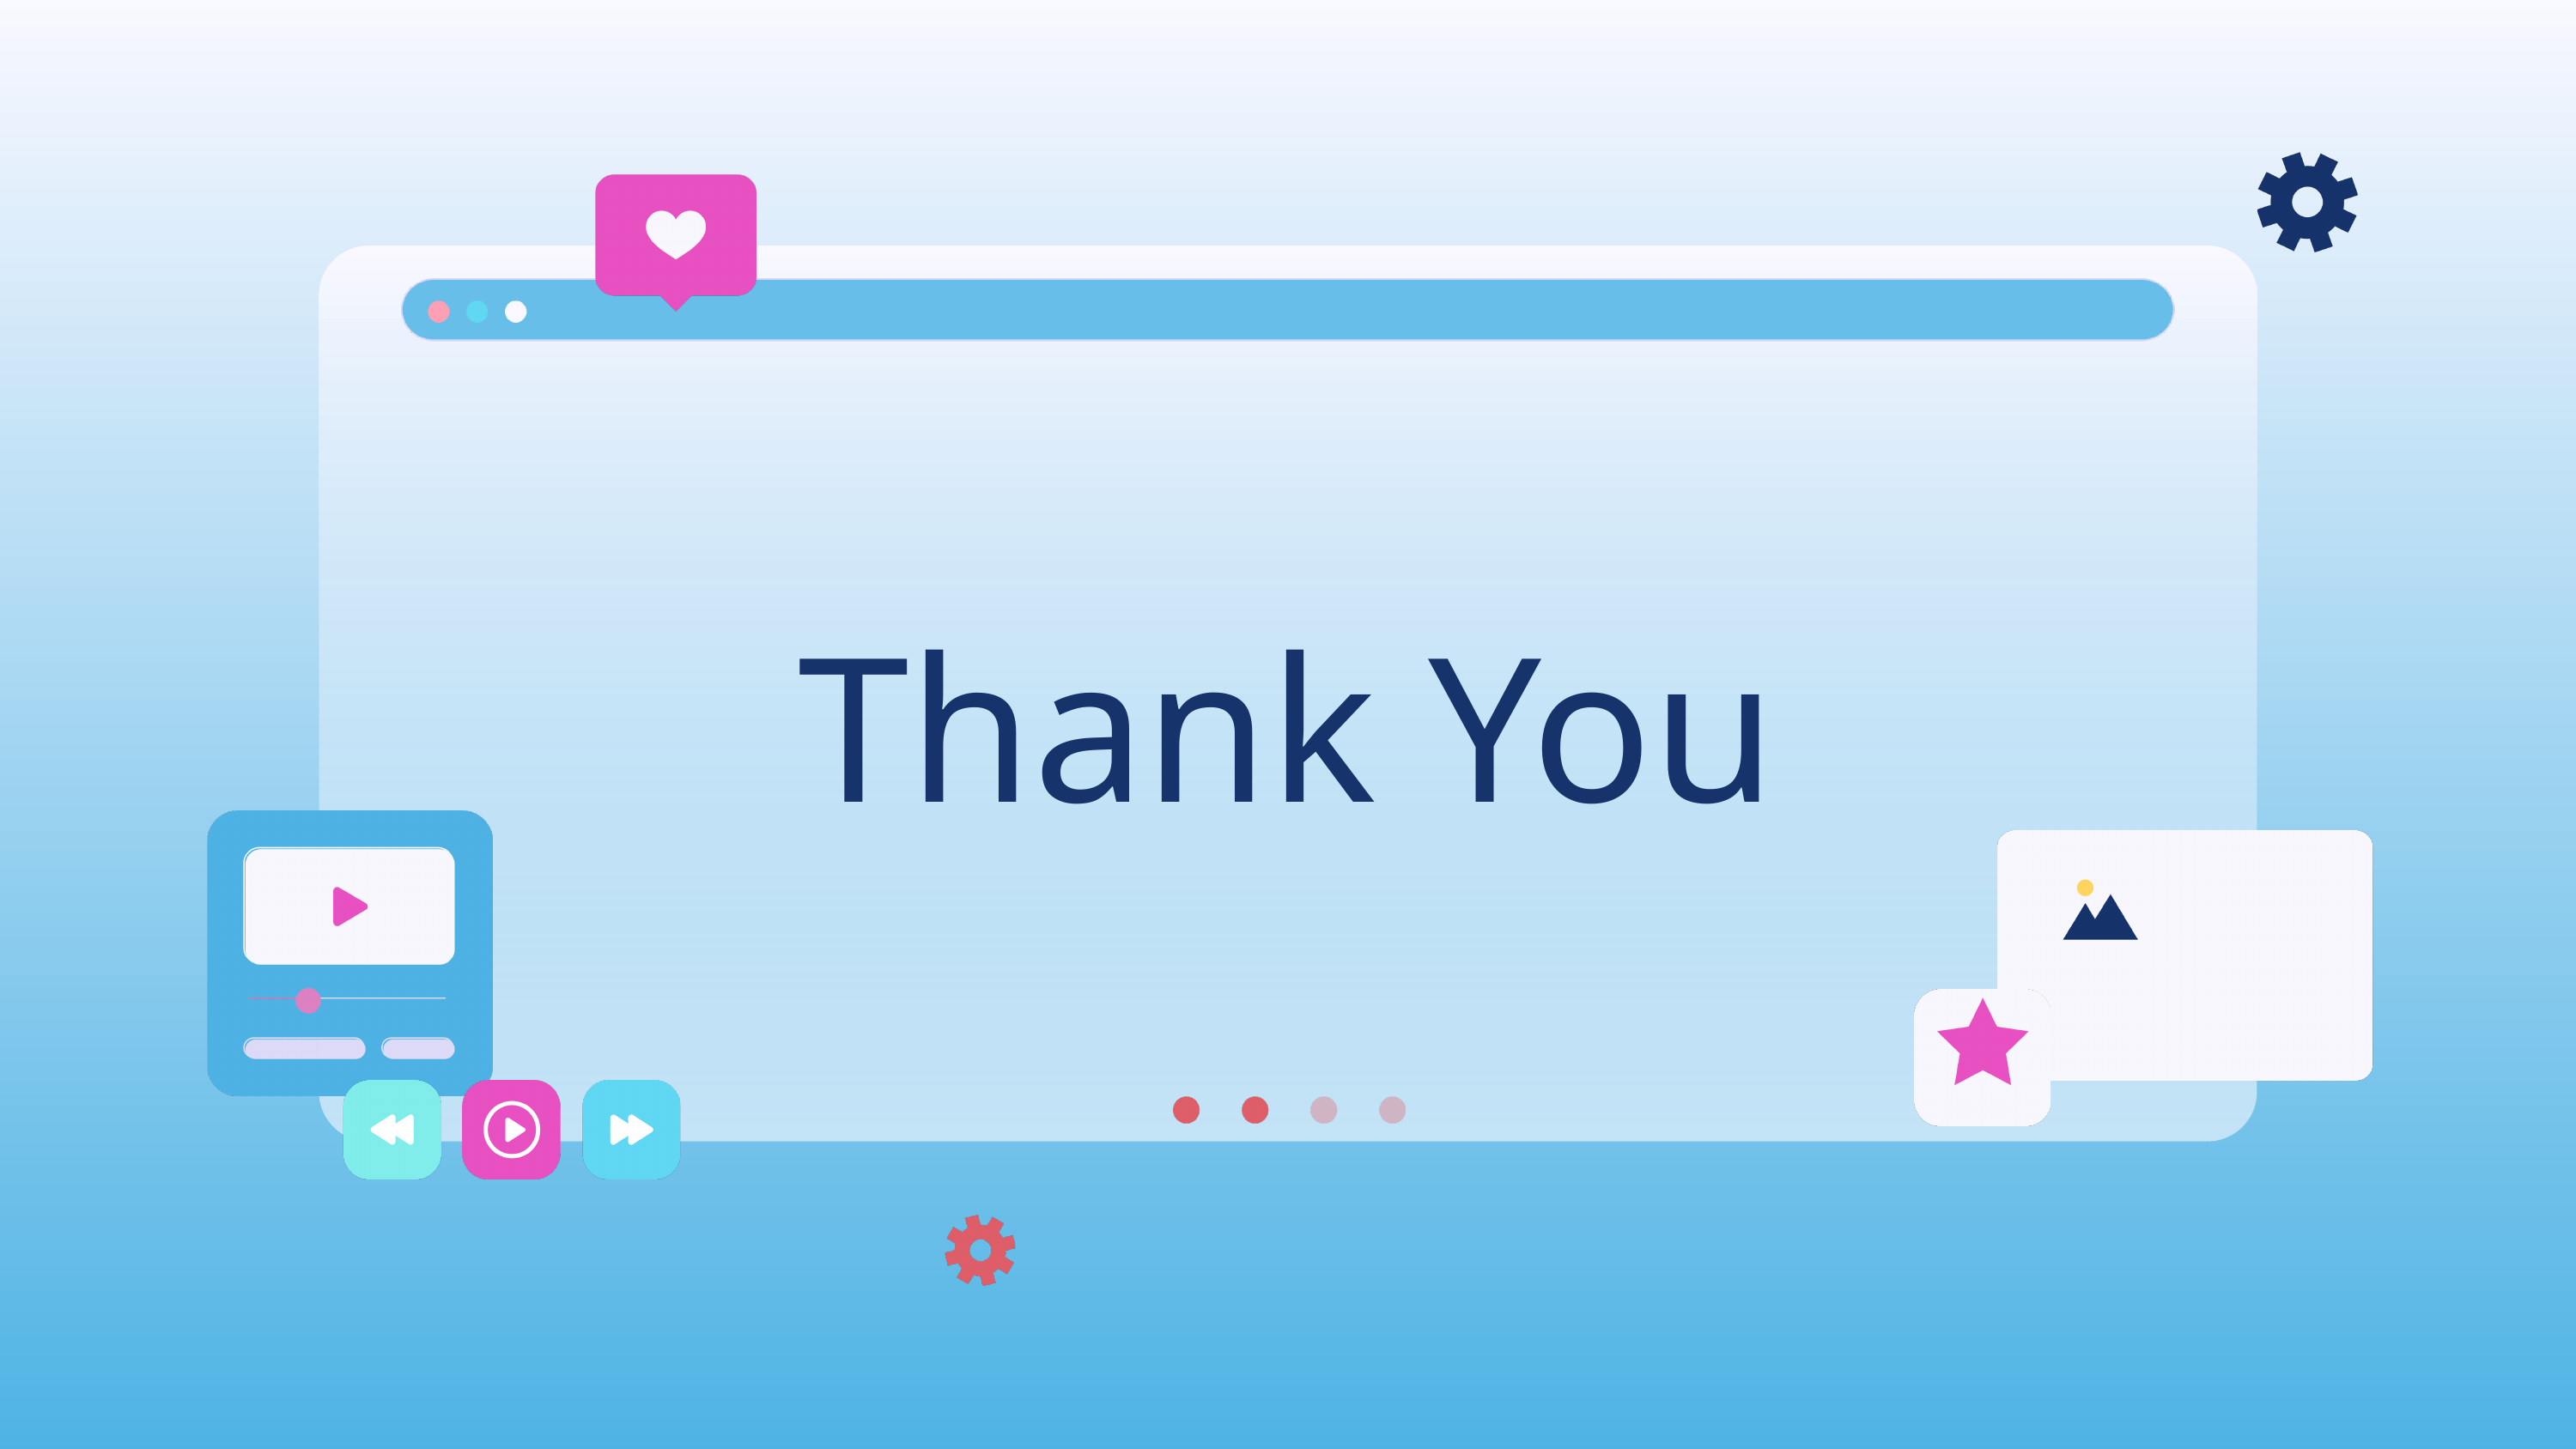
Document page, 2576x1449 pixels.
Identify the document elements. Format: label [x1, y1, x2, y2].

text_box [319, 245, 2258, 1142]
text_box [207, 810, 313, 1097]
text_box [595, 174, 757, 242]
text_box [945, 1215, 1016, 1286]
text_box [2257, 152, 2358, 252]
text_box [343, 1151, 681, 1179]
text_box [2264, 830, 2373, 1081]
